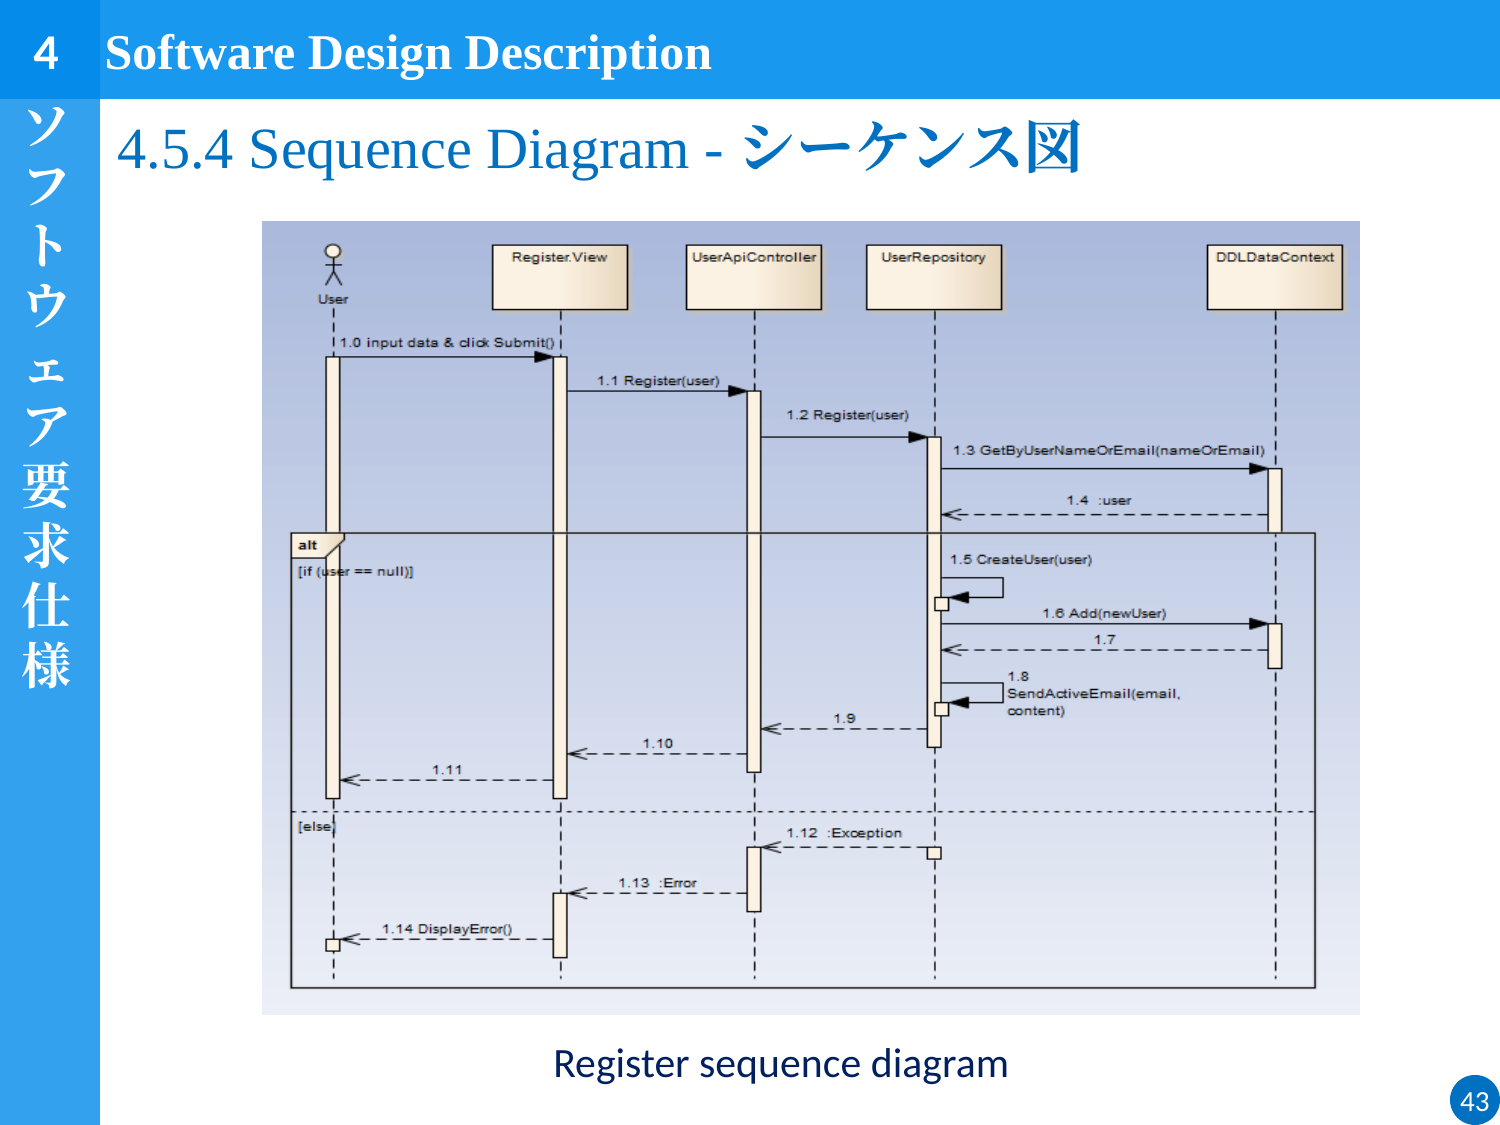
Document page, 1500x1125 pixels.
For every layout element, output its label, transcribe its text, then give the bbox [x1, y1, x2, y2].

picture [0, 0, 1500, 1125]
picture [1488, 1113, 1500, 1125]
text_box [1, 12, 797, 709]
text_box 43 [1447, 1072, 1500, 1125]
text_box Register sequence diagram [237, 1027, 1325, 1093]
title 4.5.4 Sequence Diagram -シーケンス図 [802, 96, 1400, 195]
